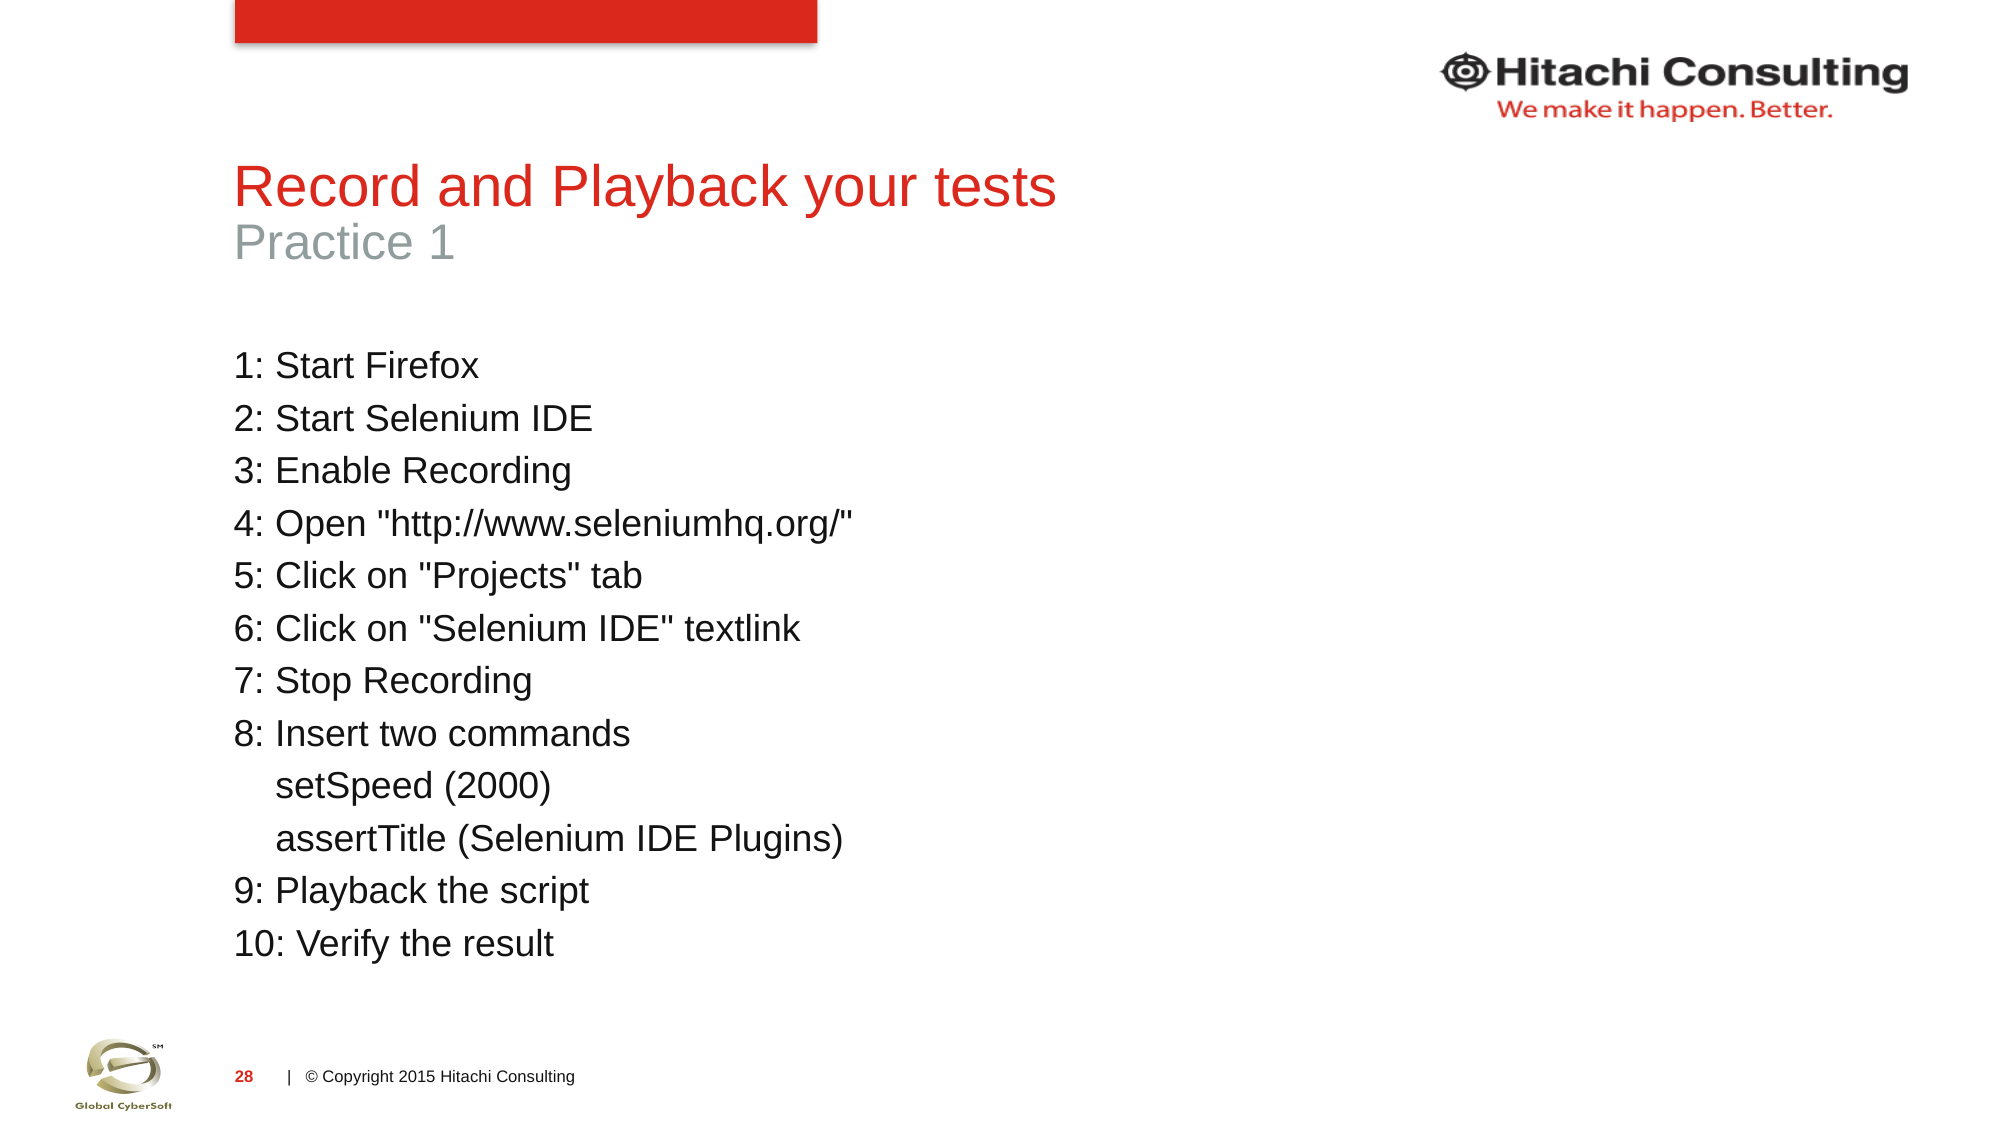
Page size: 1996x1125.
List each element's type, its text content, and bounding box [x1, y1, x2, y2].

list Practice 1 [233, 225, 1896, 291]
picture [1439, 51, 1908, 122]
list 1: Start Firefox 2: Start Selenium IDE 3: Enable Recording 4: Open "http://www.seleniumhq.org/" 5: Click on "Projects" tab 6: Click on "Selenium IDE" textlink 7: Stop Recording 8: Insert two commands setSpeed (2000) assertTitle (Selenium IDE Plugins) 9: Playback the script 10: Verify the result [233, 341, 1896, 988]
title Record and Playback your tests [233, 148, 1896, 224]
picture [71, 1036, 174, 1113]
